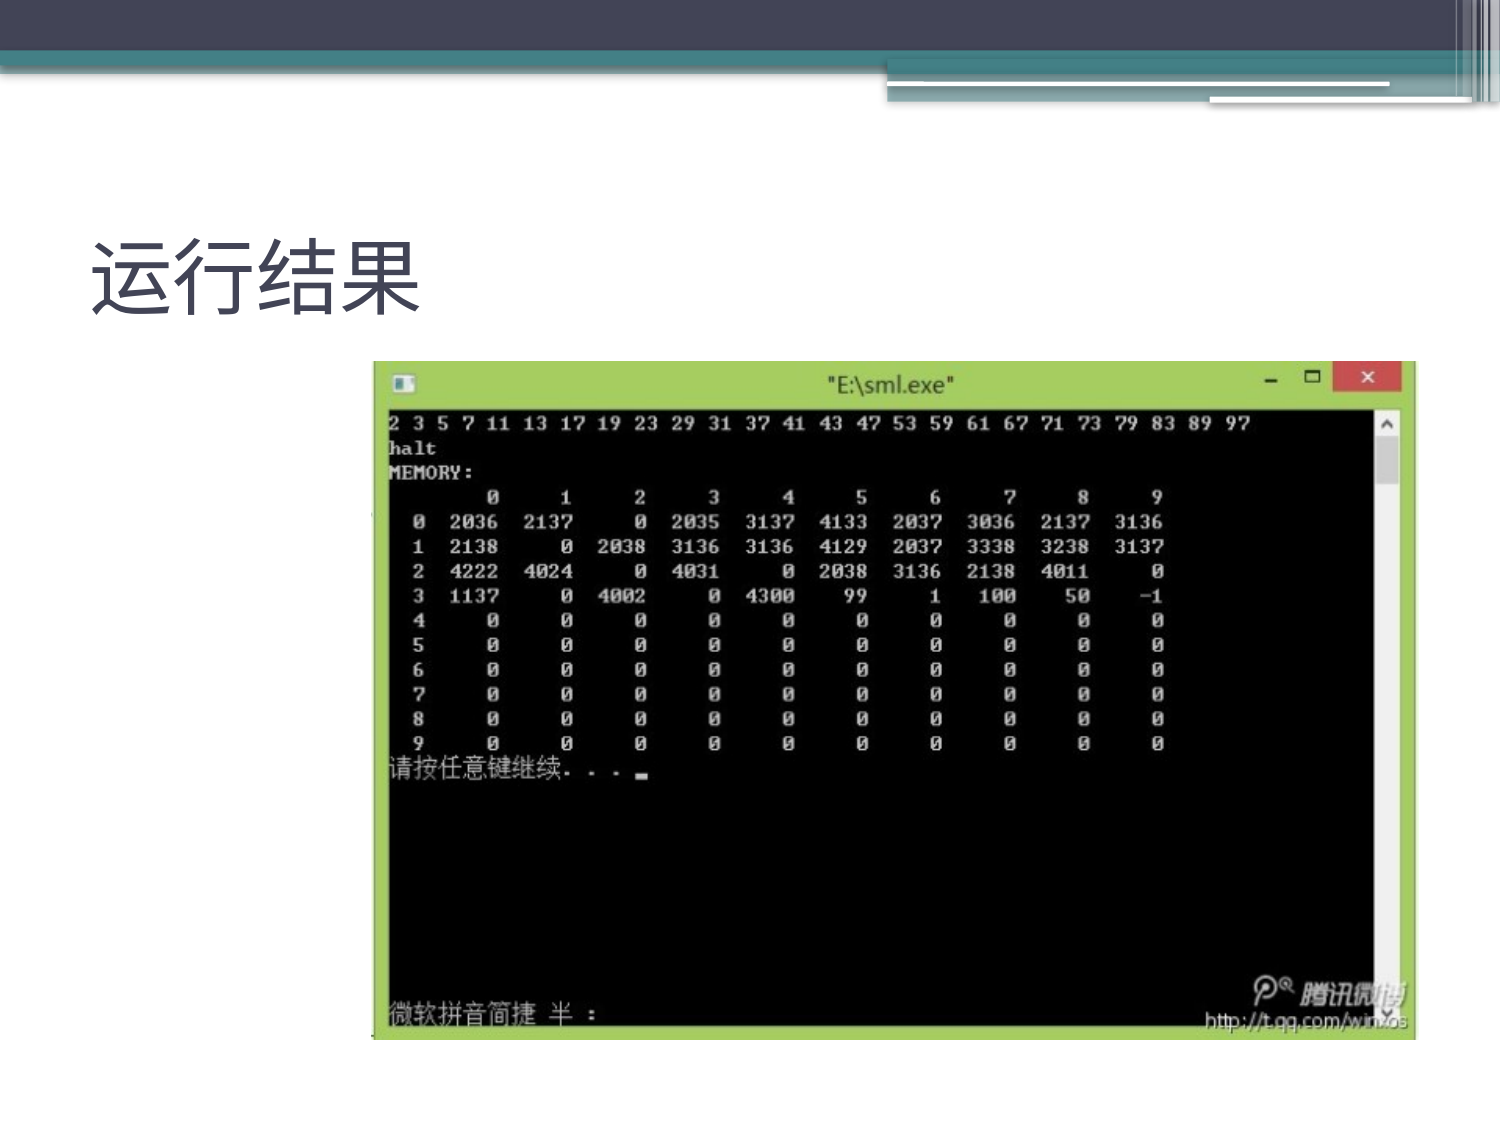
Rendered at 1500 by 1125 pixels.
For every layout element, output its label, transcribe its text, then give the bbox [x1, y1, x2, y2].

title 运行结果 [75, 187, 1425, 363]
picture [371, 361, 1420, 1041]
